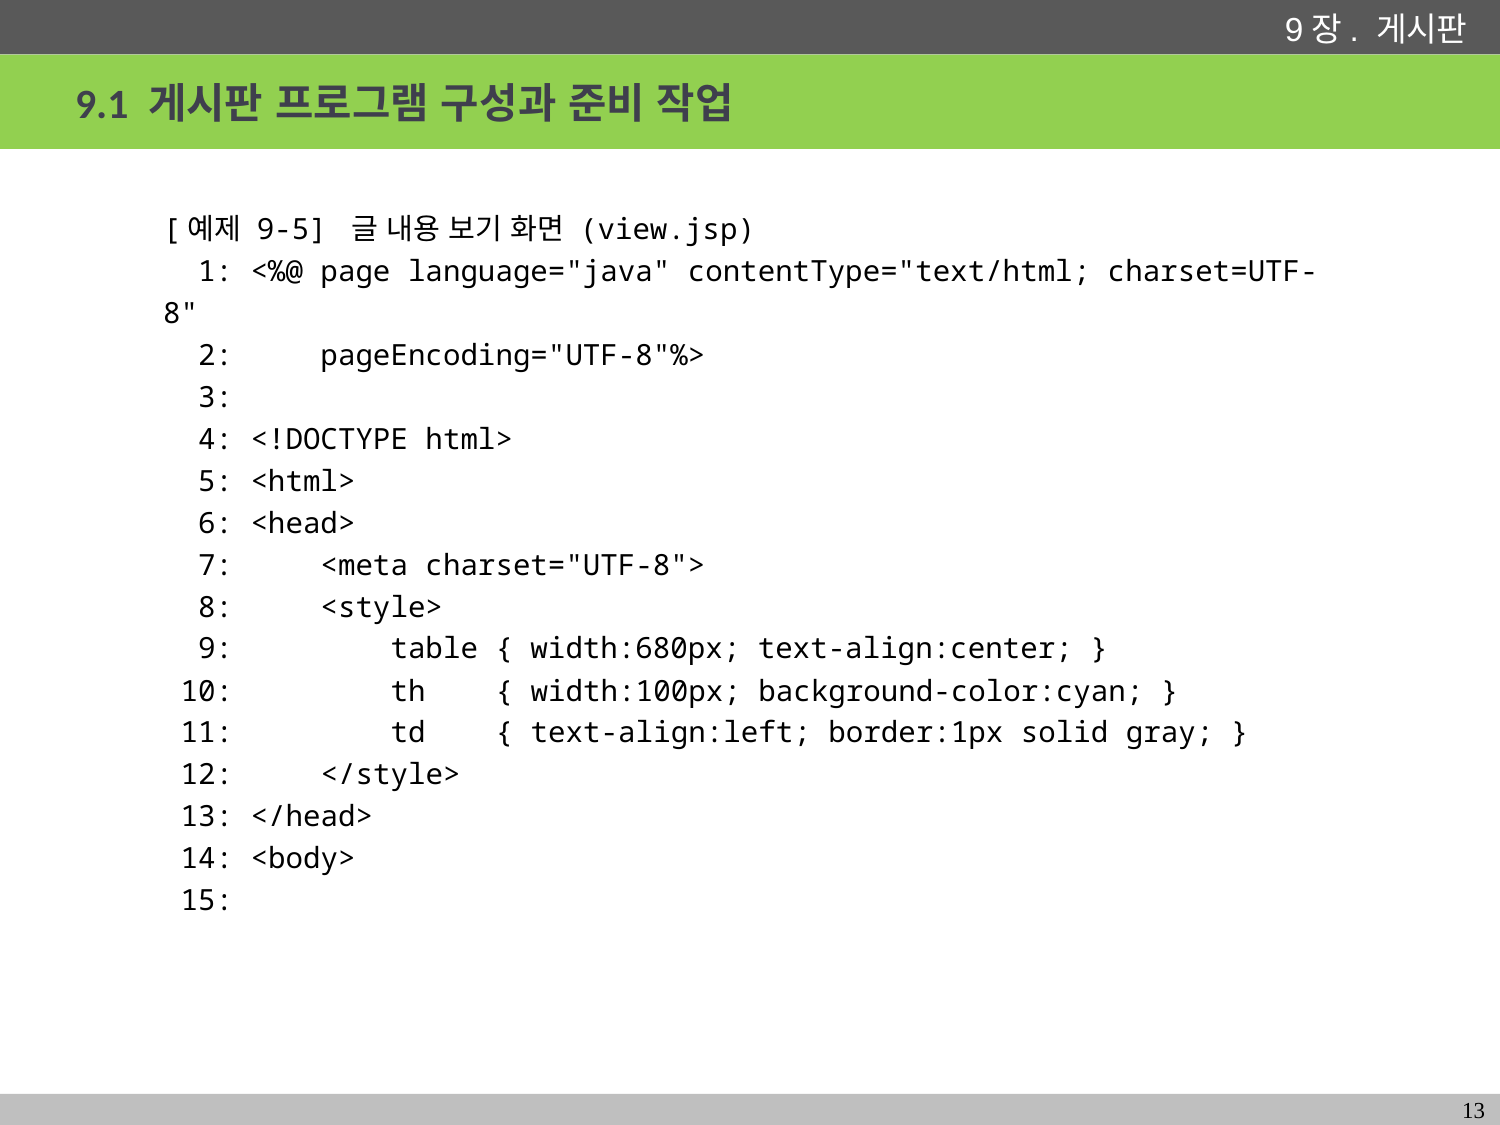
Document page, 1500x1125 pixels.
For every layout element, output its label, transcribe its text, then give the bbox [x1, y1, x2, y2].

slide_number 13 [1437, 1094, 1500, 1125]
text_box [예제 9-5] 글 내용 보기 화면 (view.jsp) 1: <%@ page language="java" contentType="text/html; charset=UTF-8" 2: pageEncoding="UTF-8"%> 3: 4: <!DOCTYPE html> 5: <html> 6: <head> 7: <meta charset="UTF-8"> 8: <style> 9: table { width:680px; text-align:center; } 10: th { width:100px; background-color:cyan; } 11: td { text-align:left; border:1px solid gray; } 12: </style> 13: </head> 14: <body> 15: [148, 196, 1352, 924]
title 9.1 게시판 프로그램 구성과 준비 작업 [75, 60, 1425, 144]
